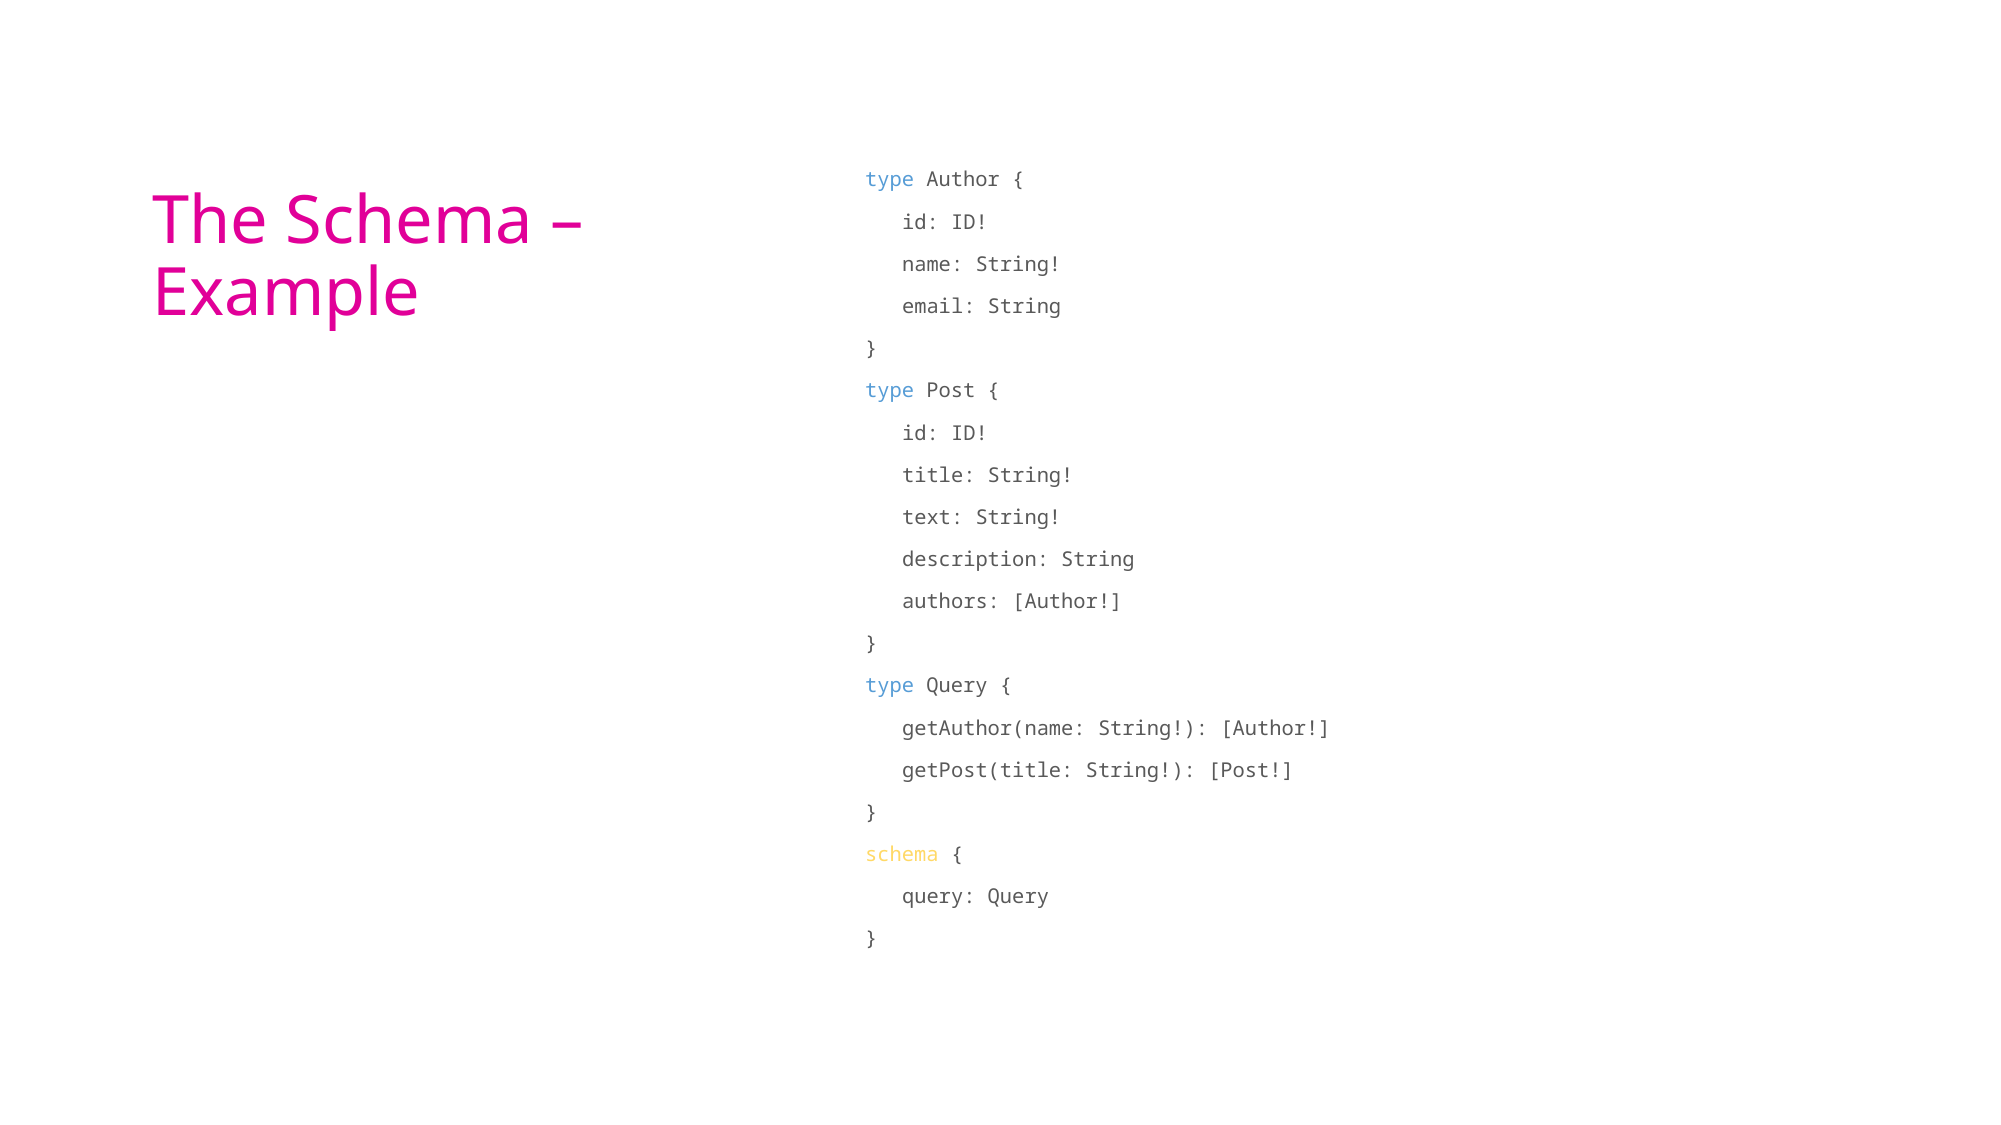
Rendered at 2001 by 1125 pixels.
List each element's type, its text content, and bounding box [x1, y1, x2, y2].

list type Author { id: ID! name: String! email: String } type Post { id: ID! title: String! text: String! description: String authors: [Author!] } type Query { getAuthor(name: String!): [Author!] getPost(title: String!): [Post!] } schema { query: Query } [850, 161, 1863, 962]
title The Schema – Example [137, 75, 783, 338]
